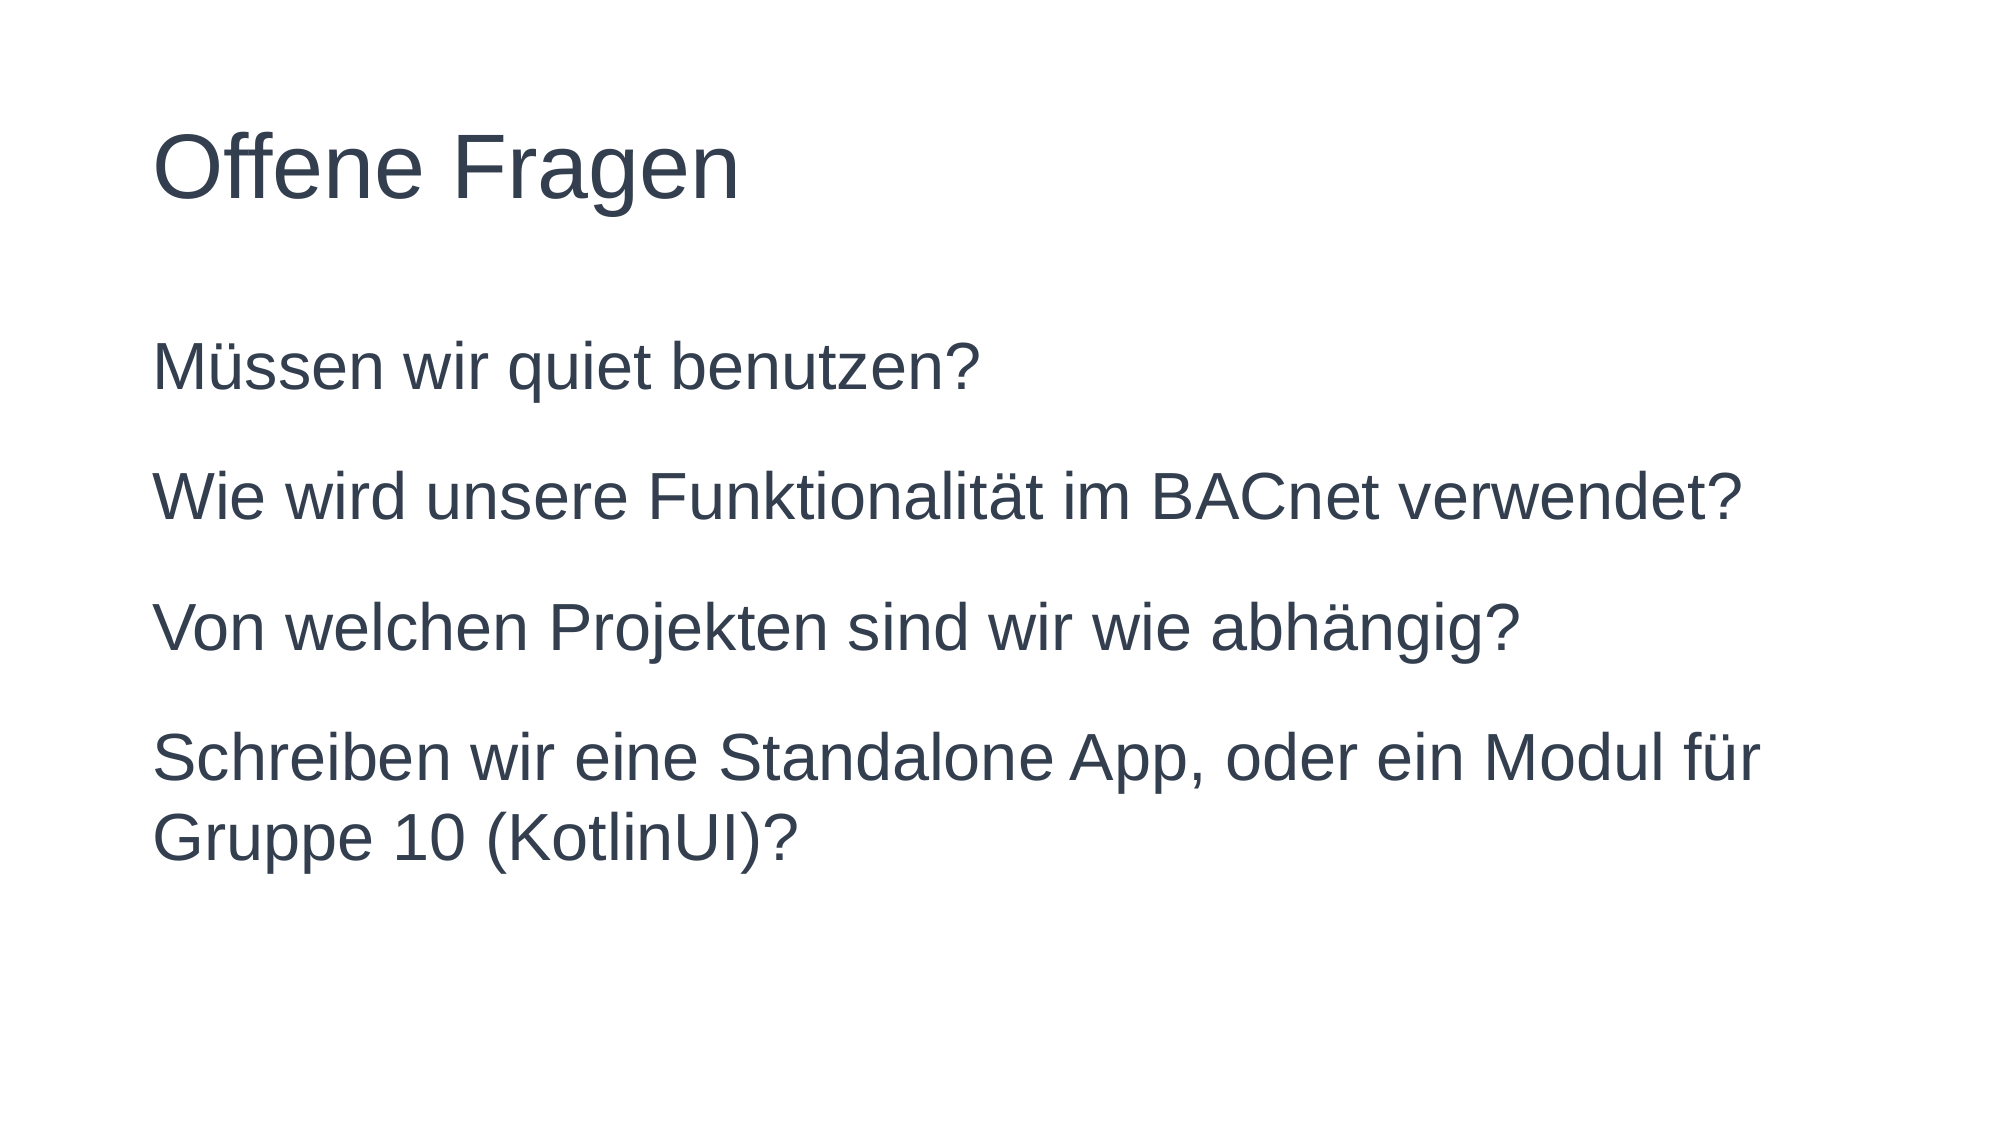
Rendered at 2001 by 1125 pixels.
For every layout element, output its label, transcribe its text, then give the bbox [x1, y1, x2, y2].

text_box Müssen wir quiet benutzen? Wie wird unsere Funktionalität im BACnet verwendet? Von welchen Projekten sind wir wie abhängig? Schreiben wir eine Standalone App, oder ein Modul für Gruppe 10 (KotlinUI)? [137, 315, 1931, 881]
title Offene Fragen [137, 59, 1863, 278]
